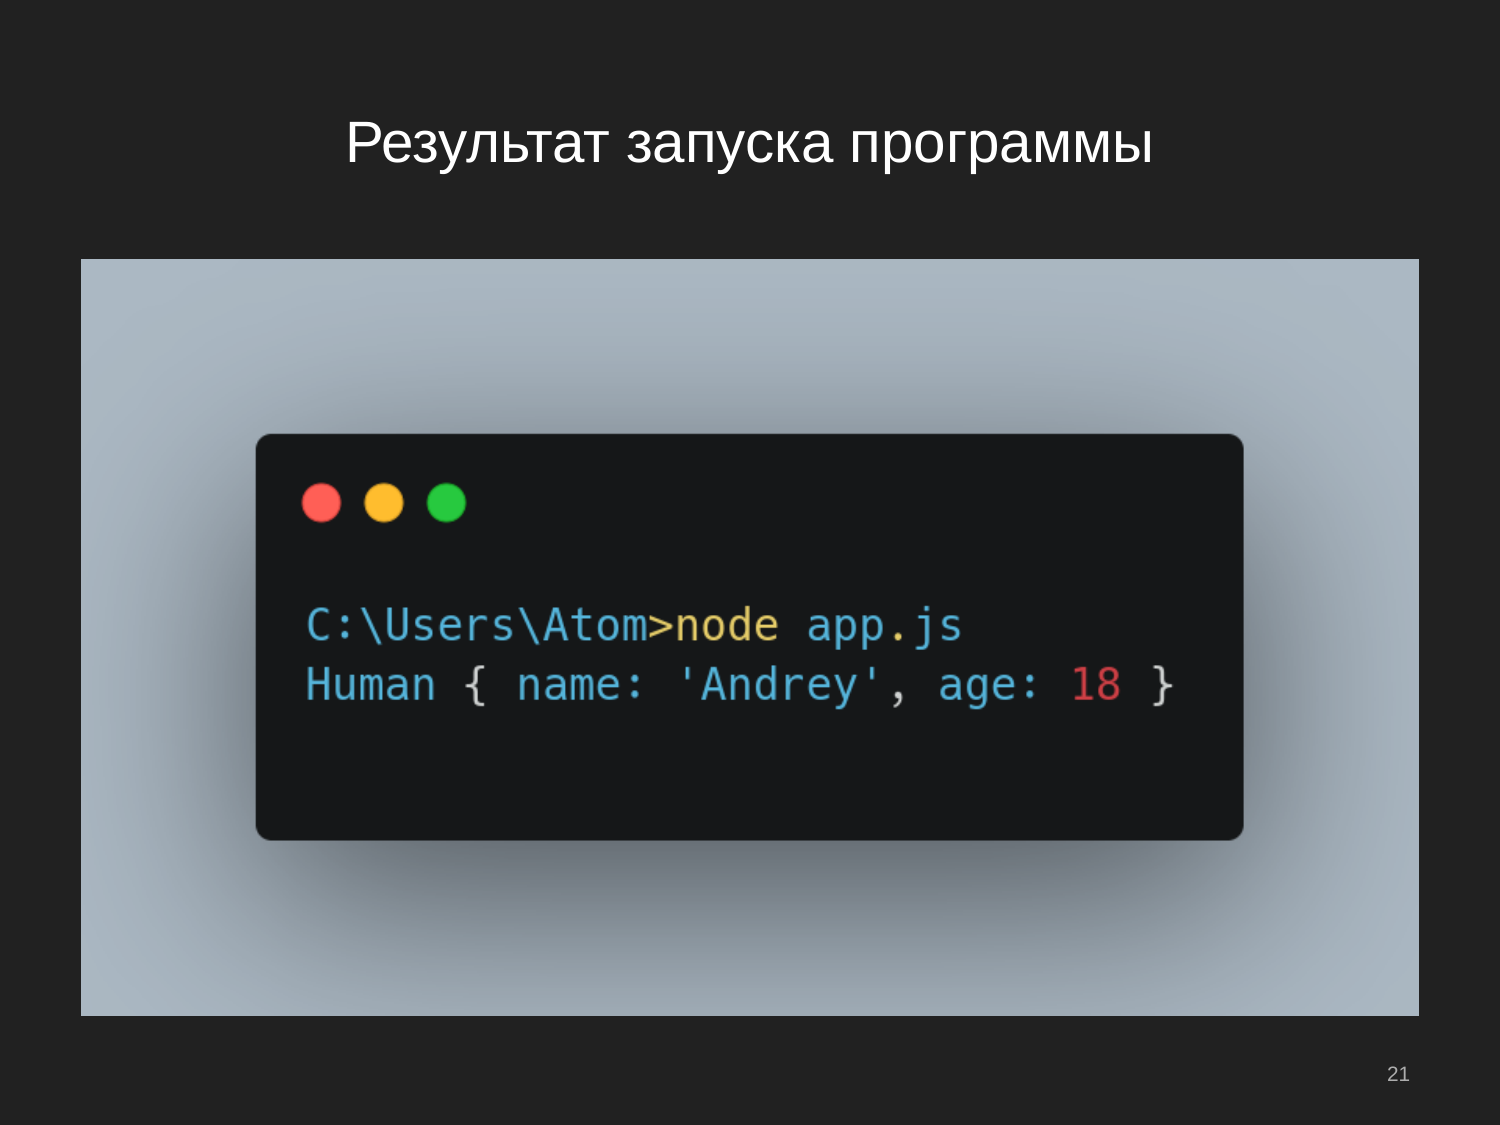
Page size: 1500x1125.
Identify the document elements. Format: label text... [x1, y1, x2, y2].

title Результат запуска программы [75, 45, 1425, 233]
picture [80, 259, 1419, 1016]
slide_number 21 [1074, 1042, 1425, 1103]
